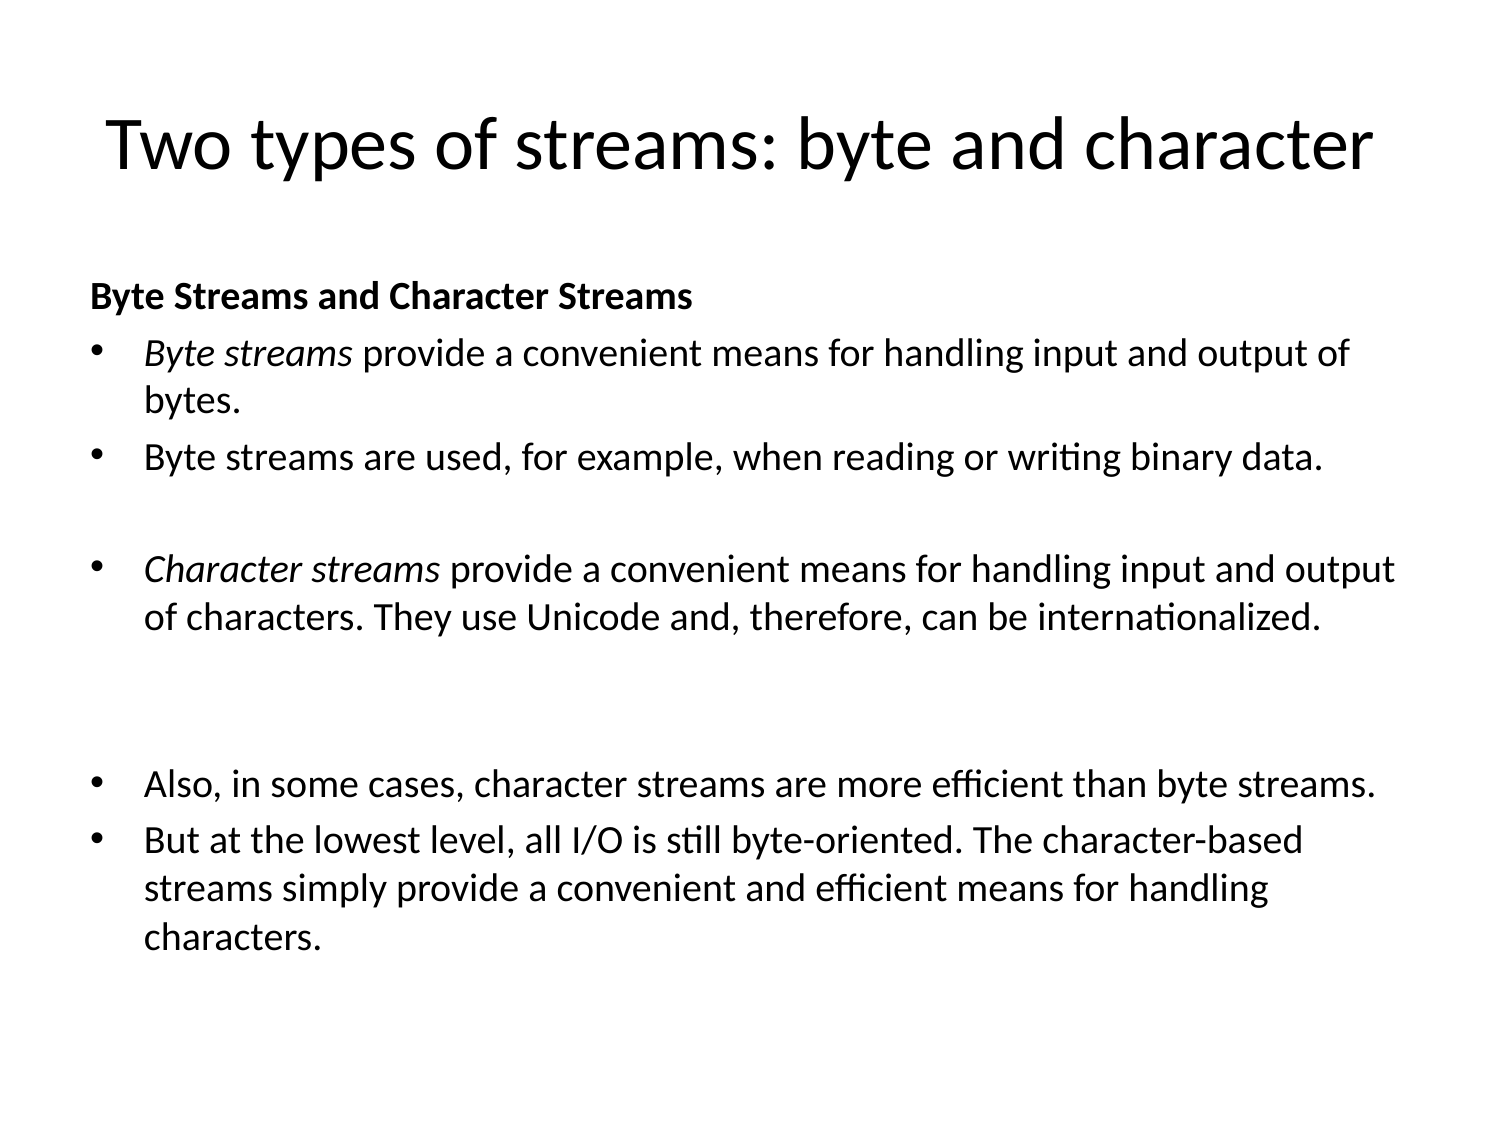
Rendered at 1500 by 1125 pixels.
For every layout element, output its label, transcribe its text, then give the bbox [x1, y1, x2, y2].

list Byte Streams and Character Streams Byte streams provide a convenient means for handling input and output of bytes. Byte streams are used, for example, when reading or writing binary data. Character streams provide a convenient means for handling input and output of characters. They use Unicode and, therefore, can be internationalized. Also, in some cases, character streams are more efficient than byte streams. But at the lowest level, all I/O is still byte-oriented. The character-based streams simply provide a convenient and efficient means for handling characters. [75, 262, 1425, 1005]
title Two types of streams: byte and character [75, 45, 1425, 233]
